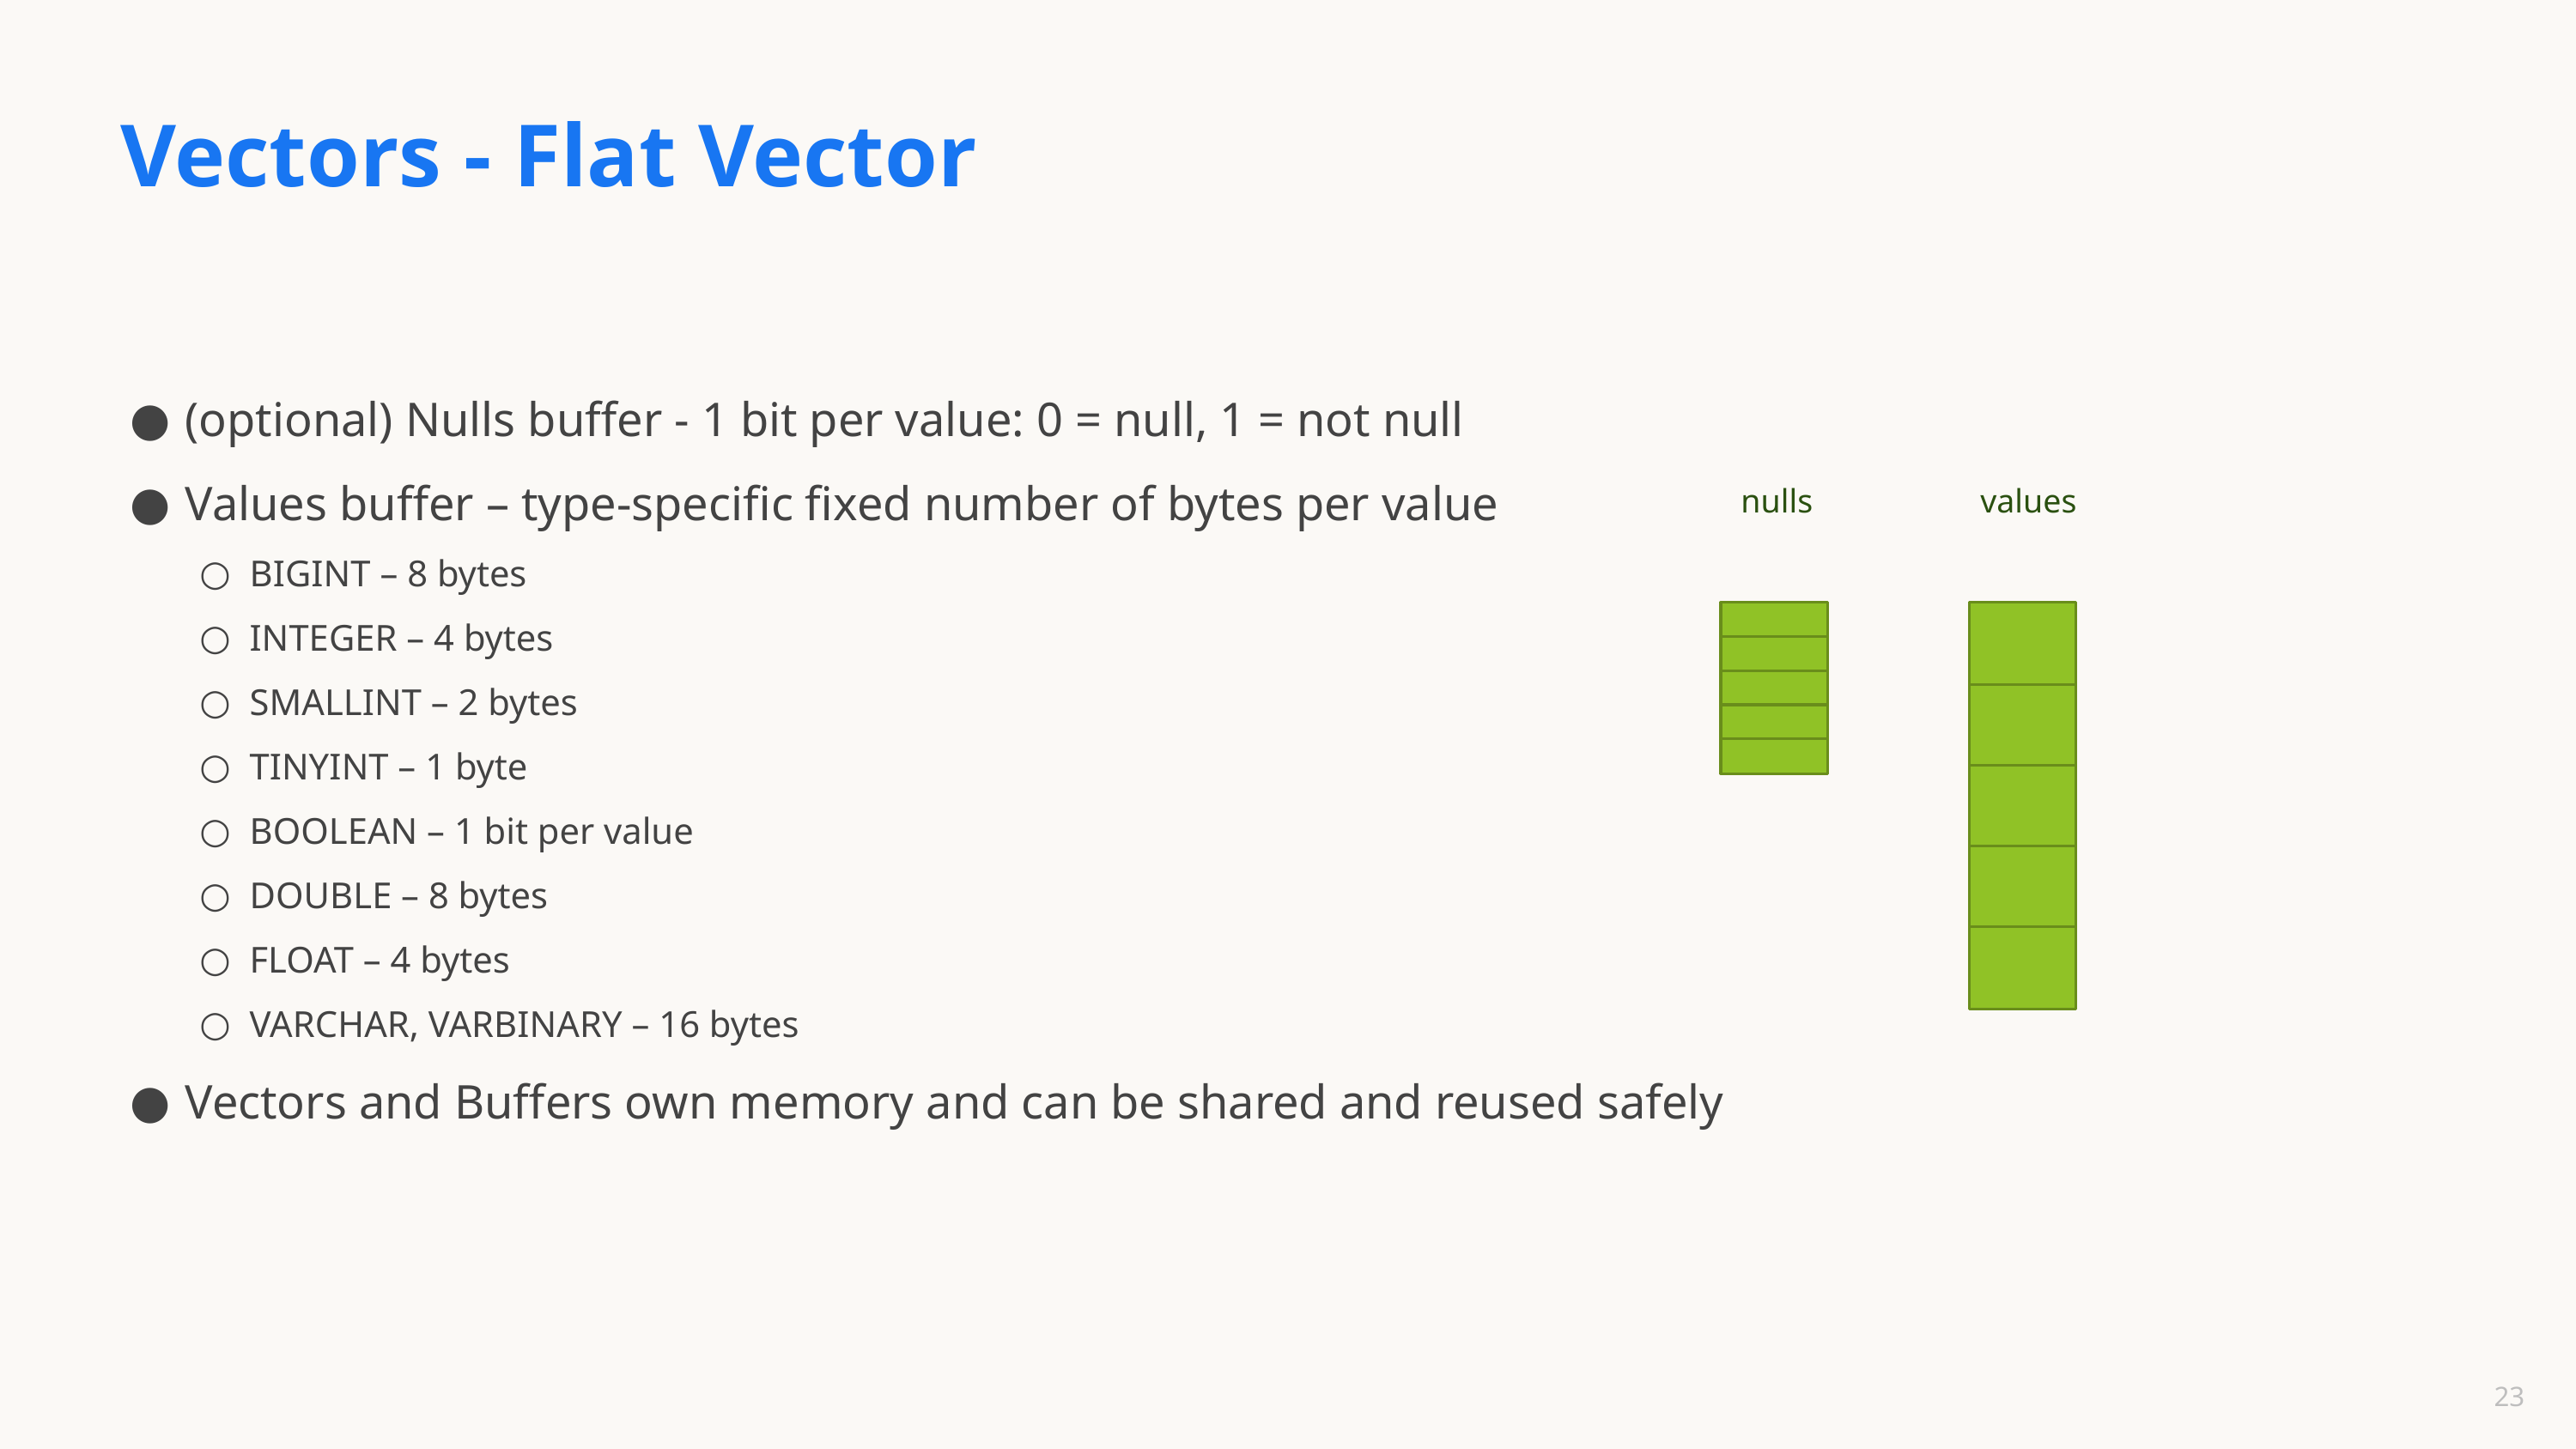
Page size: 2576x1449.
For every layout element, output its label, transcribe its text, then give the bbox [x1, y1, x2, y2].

text_box [1721, 704, 1828, 738]
title Vectors - Flat Vector [120, 120, 2456, 314]
text_box [1721, 602, 1828, 636]
text_box [1969, 846, 2076, 926]
text_box [1969, 765, 2076, 846]
slide_number ‹#› [2428, 1367, 2530, 1422]
text_box nulls [1657, 474, 1897, 526]
text_box [1969, 602, 2076, 684]
text_box [1969, 684, 2076, 765]
text_box [1721, 636, 1828, 670]
text_box [1969, 926, 2076, 1009]
text_box [1721, 738, 1828, 774]
text_box values [1909, 474, 2148, 526]
text_box (optional) Nulls buffer - 1 bit per value: 0 = null, 1 = not null Values buffer – type-specific fixed number of bytes per value BIGINT – 8 bytes INTEGER – 4 bytes SMALLINT – 2 bytes TINYINT – 1 byte BOOLEAN – 1 bit per value DOUBLE – 8 bytes FLOAT – 4 bytes VARCHAR, VARBINARY – 16 bytes Vectors and Buffers own memory and can be shared and reused safely [120, 361, 2456, 1208]
text_box [1721, 670, 1828, 704]
